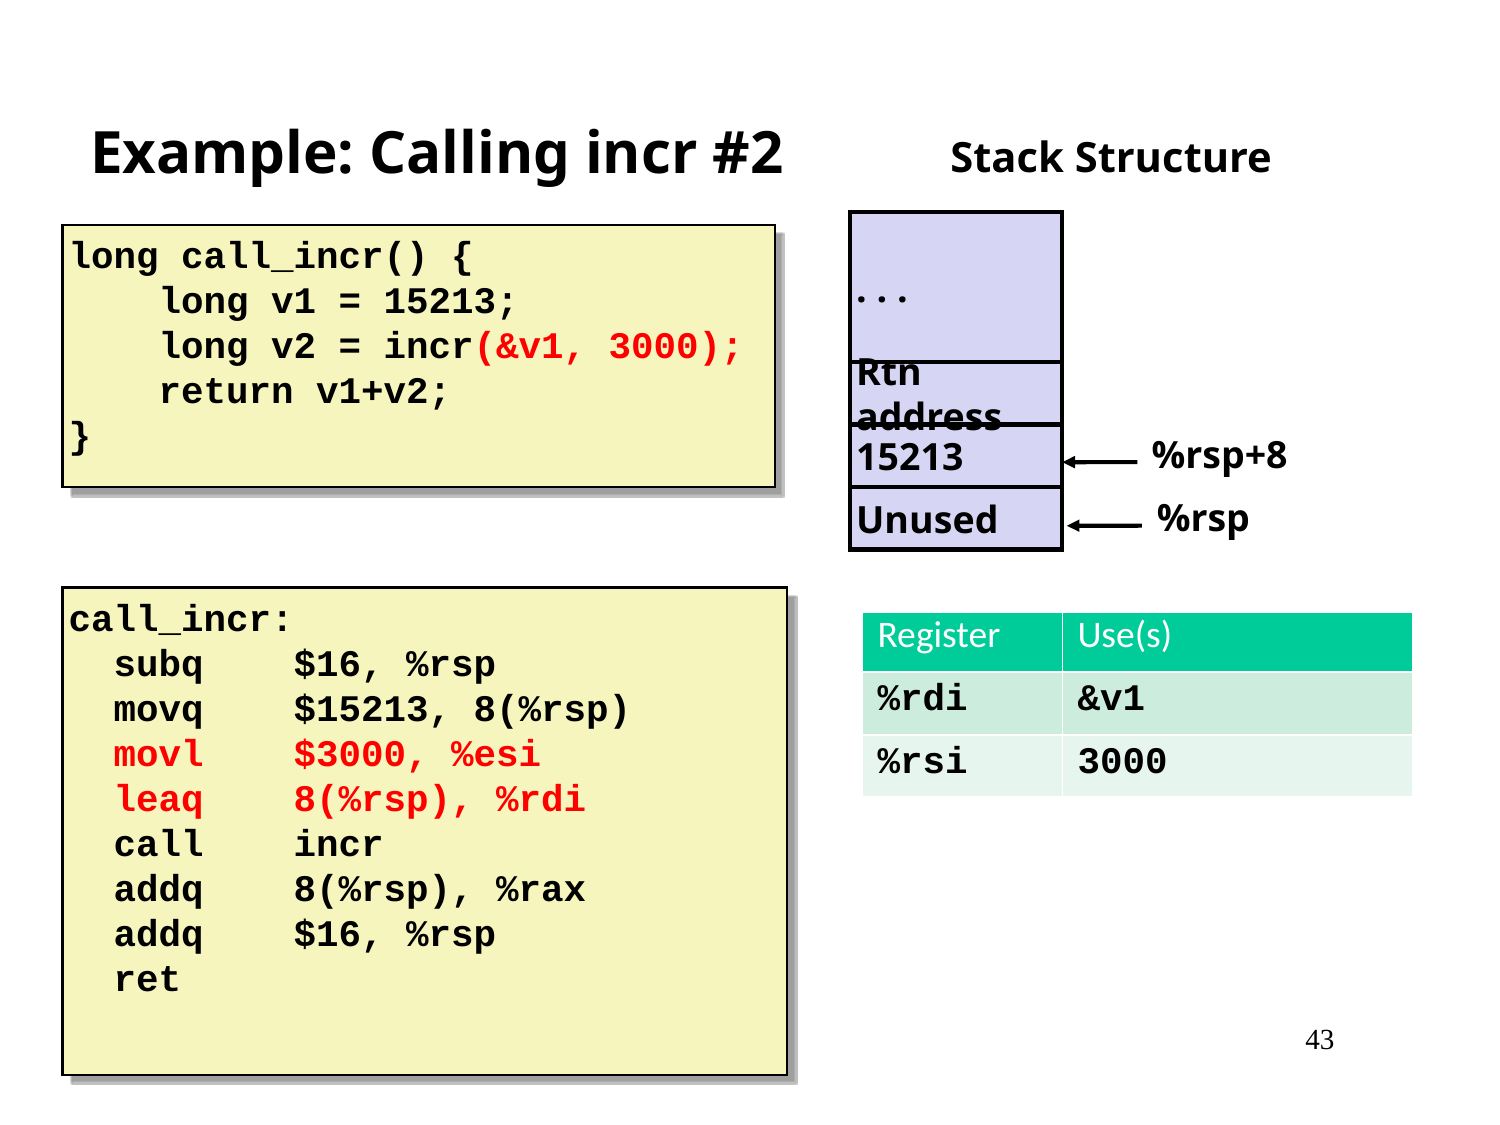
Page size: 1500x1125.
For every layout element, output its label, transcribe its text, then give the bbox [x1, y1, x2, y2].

table_cell 3000 [1063, 736, 1412, 796]
text_box Stack Structure [944, 124, 1279, 188]
title Example: Calling incr #2 [75, 75, 1400, 225]
text_box call_incr: subq $16, %rsp movq $15213, 8(%rsp) movl $3000, %esi leaq 8(%rsp), %rdi call incr addq 8(%rsp), %rax addq $16, %rsp ret [62, 587, 788, 1075]
text_box %rsp+8 [1145, 424, 1295, 483]
text_box . . . [849, 212, 1063, 362]
table_header Register [863, 613, 1062, 671]
text_box Rtn address [849, 362, 1063, 425]
slide_number 43 [1137, 1012, 1351, 1088]
table_cell %rsi [863, 736, 1062, 796]
text_box [1062, 455, 1138, 469]
text_box [1066, 519, 1142, 532]
table_cell %rdi [863, 673, 1062, 734]
text_box Unused [849, 487, 1063, 550]
table_header Use(s) [1063, 613, 1412, 671]
text_box long call_incr() { long v1 = 15213; long v2 = incr(&v1, 3000); return v1+v2; } [62, 224, 775, 488]
text_box 15213 [849, 425, 1063, 487]
text_box %rsp [1150, 488, 1257, 546]
table_cell &v1 [1063, 673, 1412, 734]
